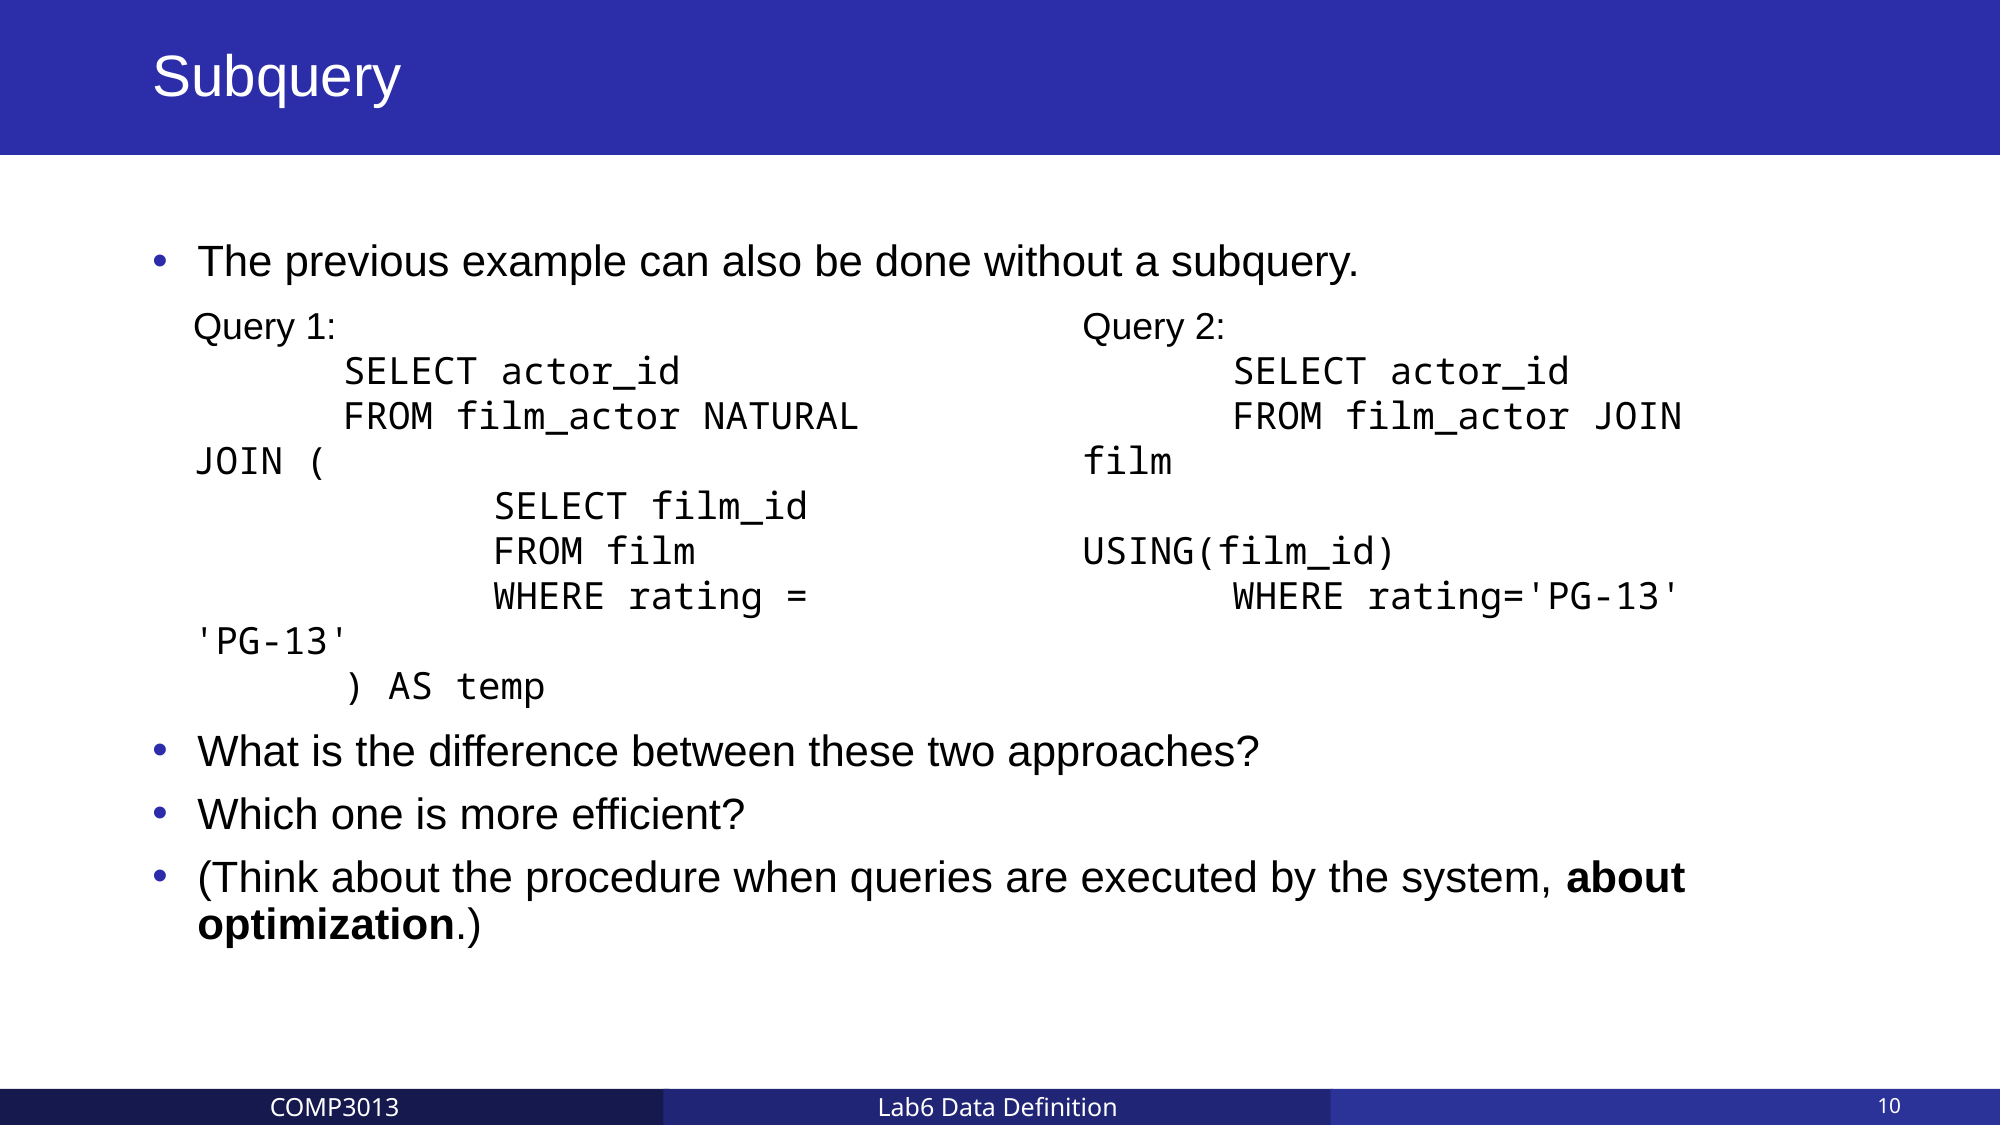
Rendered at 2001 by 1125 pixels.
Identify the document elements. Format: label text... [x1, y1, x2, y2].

title Subquery [137, 7, 1863, 147]
list The previous example can also be done without a subquery. What is the difference between these two approaches? Which one is more efficient? (Think about the procedure when queries are executed by the system, about optimization.) [137, 231, 1863, 1004]
text_box Query 1: SELECT actor_id FROM film_actor NATURAL JOIN ( SELECT film_id FROM film WHERE rating = 'PG-13' ) AS temp [178, 294, 909, 715]
text_box Query 2: SELECT actor_id FROM film_actor JOIN film USING(film_id) WHERE rating='PG-13' [1067, 294, 1704, 625]
